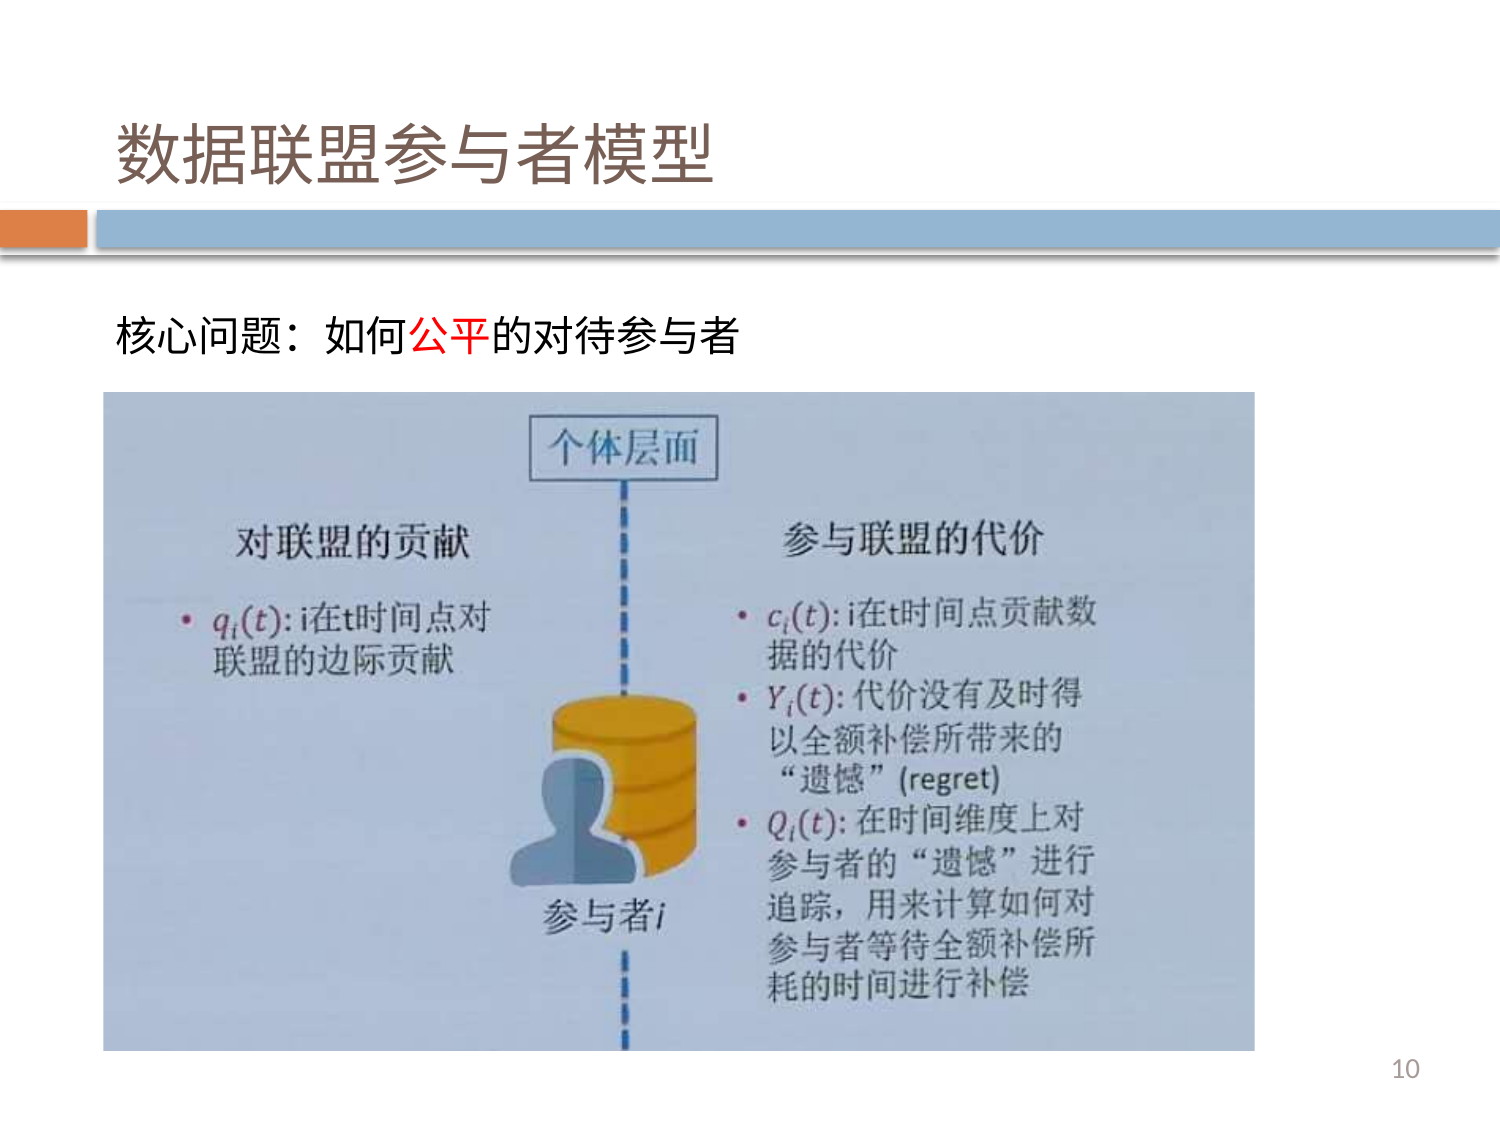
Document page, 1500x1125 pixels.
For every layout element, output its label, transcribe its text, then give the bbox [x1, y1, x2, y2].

slide_number 10 [1316, 1046, 1436, 1087]
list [102, 392, 1256, 1052]
text_box 核心问题：如何公平的对待参与者 [100, 302, 774, 368]
title 数据联盟参与者模型 [100, 37, 1438, 200]
